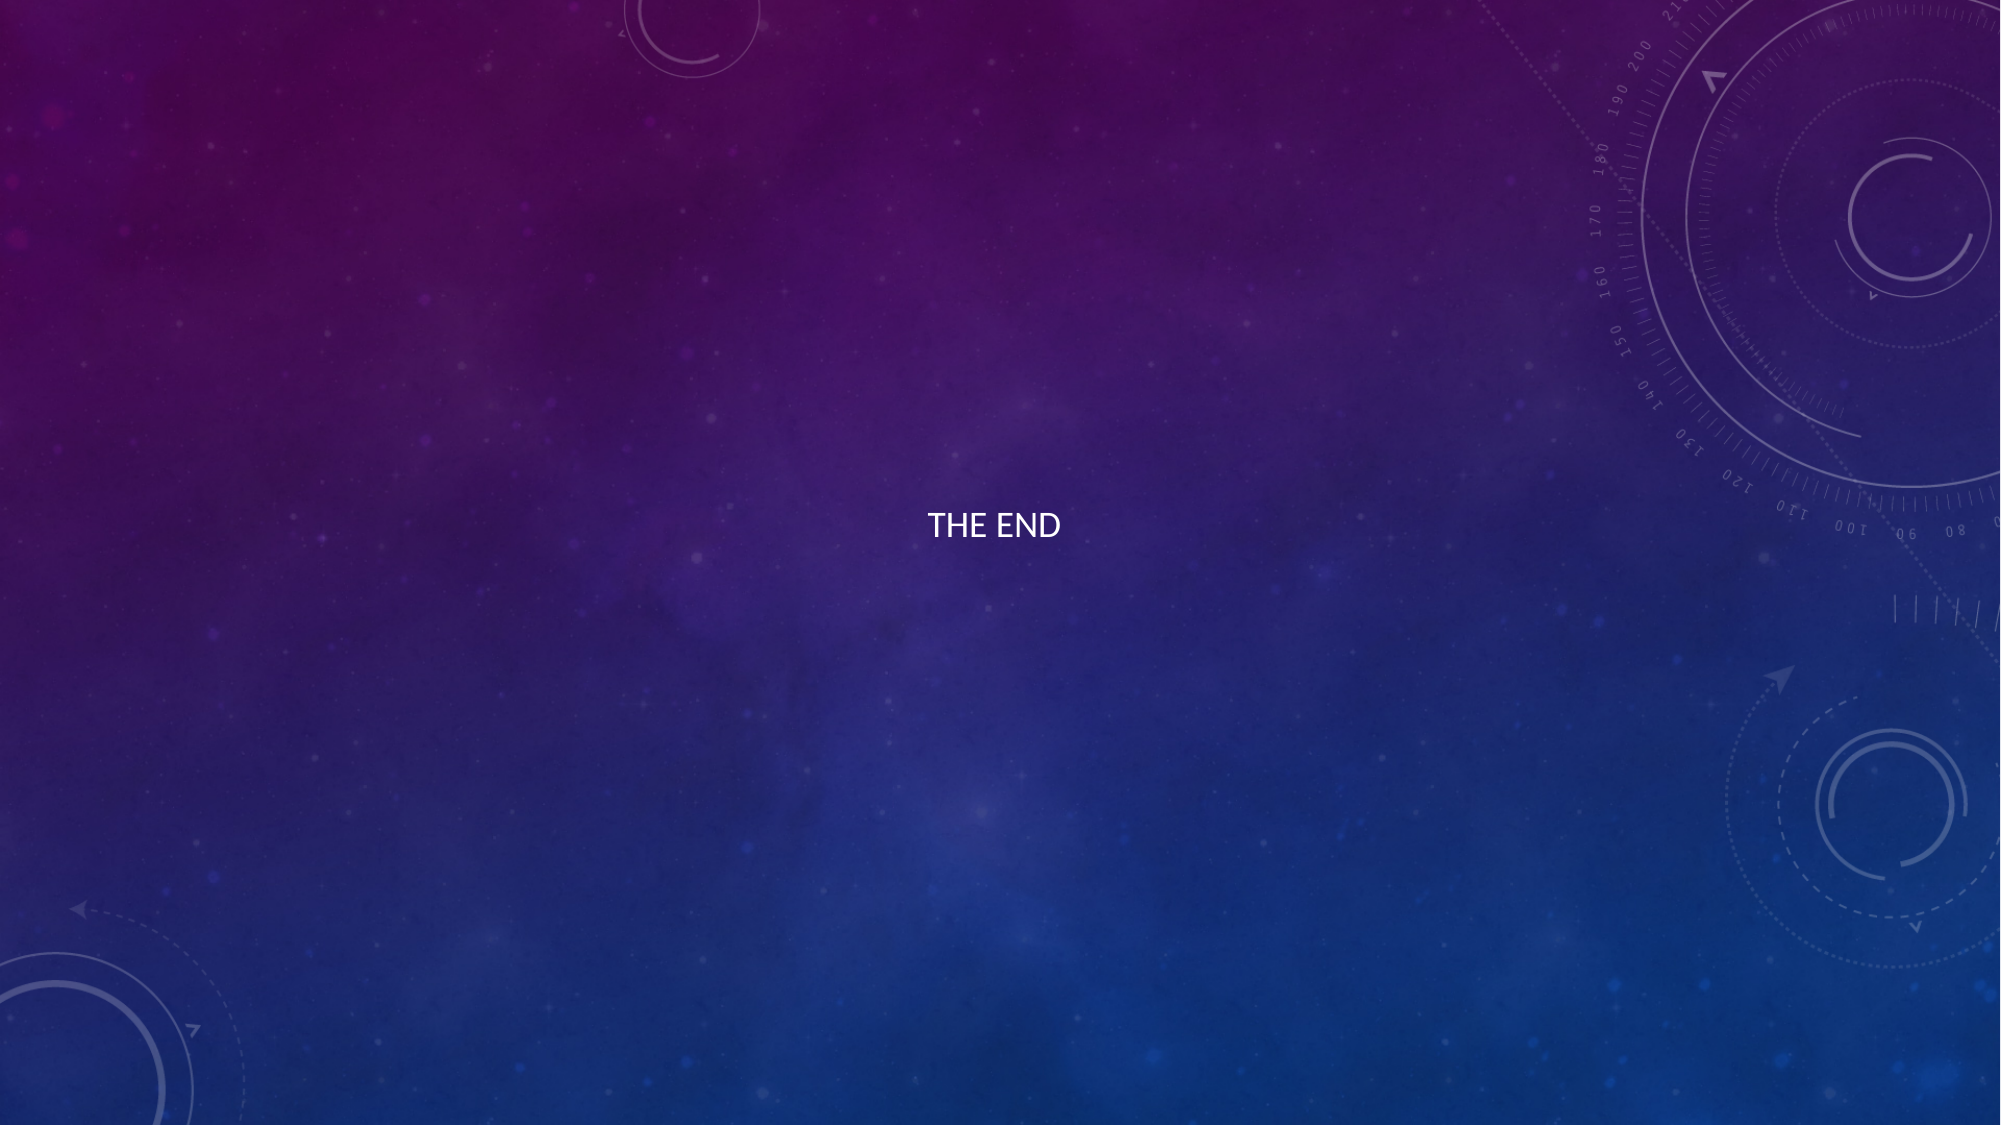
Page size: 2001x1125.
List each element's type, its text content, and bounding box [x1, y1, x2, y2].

text_box THE END [912, 492, 1869, 598]
picture [0, 0, 2001, 1125]
